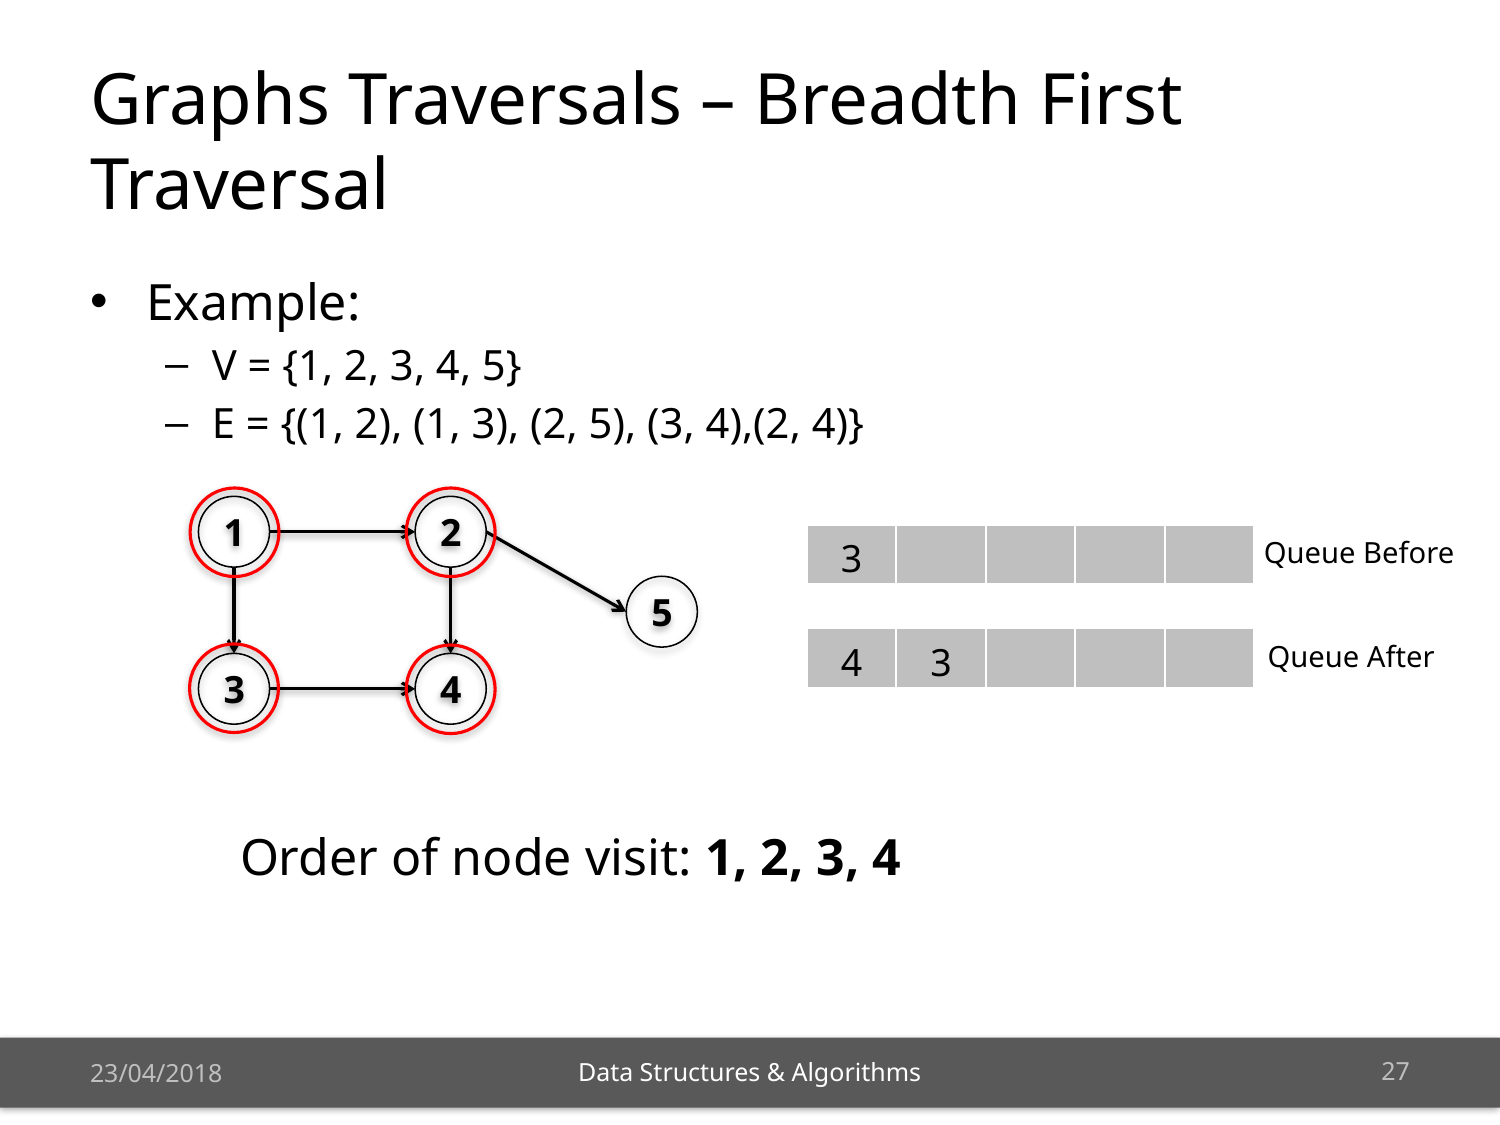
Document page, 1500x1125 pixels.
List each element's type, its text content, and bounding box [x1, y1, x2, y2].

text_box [198, 496, 698, 725]
table_header [897, 526, 985, 583]
text_box Queue Before [1255, 527, 1470, 578]
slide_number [75, 1042, 425, 1103]
table_header [1166, 629, 1253, 687]
text_box [426, 487, 475, 494]
table_header 4 [808, 629, 895, 687]
list Example: V = {1, 2, 3, 4, 5} E = {(1, 2), (1, 3), (2, 5), (3, 4),(2, 4)} Order of node visit: 1, 2, 3, 4 [75, 262, 1425, 1005]
table_header [987, 526, 1074, 583]
text_box [188, 669, 193, 707]
title Graphs Traversals – Breadth First Traversal [75, 45, 1425, 233]
table_header [1076, 526, 1164, 583]
table_header [987, 629, 1074, 687]
table_header 3 [808, 526, 895, 583]
table_header [1076, 629, 1164, 687]
table_header [1166, 526, 1253, 583]
text_box Queue After [1255, 630, 1450, 681]
text_box [189, 514, 193, 550]
text_box [210, 487, 259, 494]
table_header 3 [897, 629, 985, 687]
slide_number 26 [1074, 1042, 1425, 1103]
